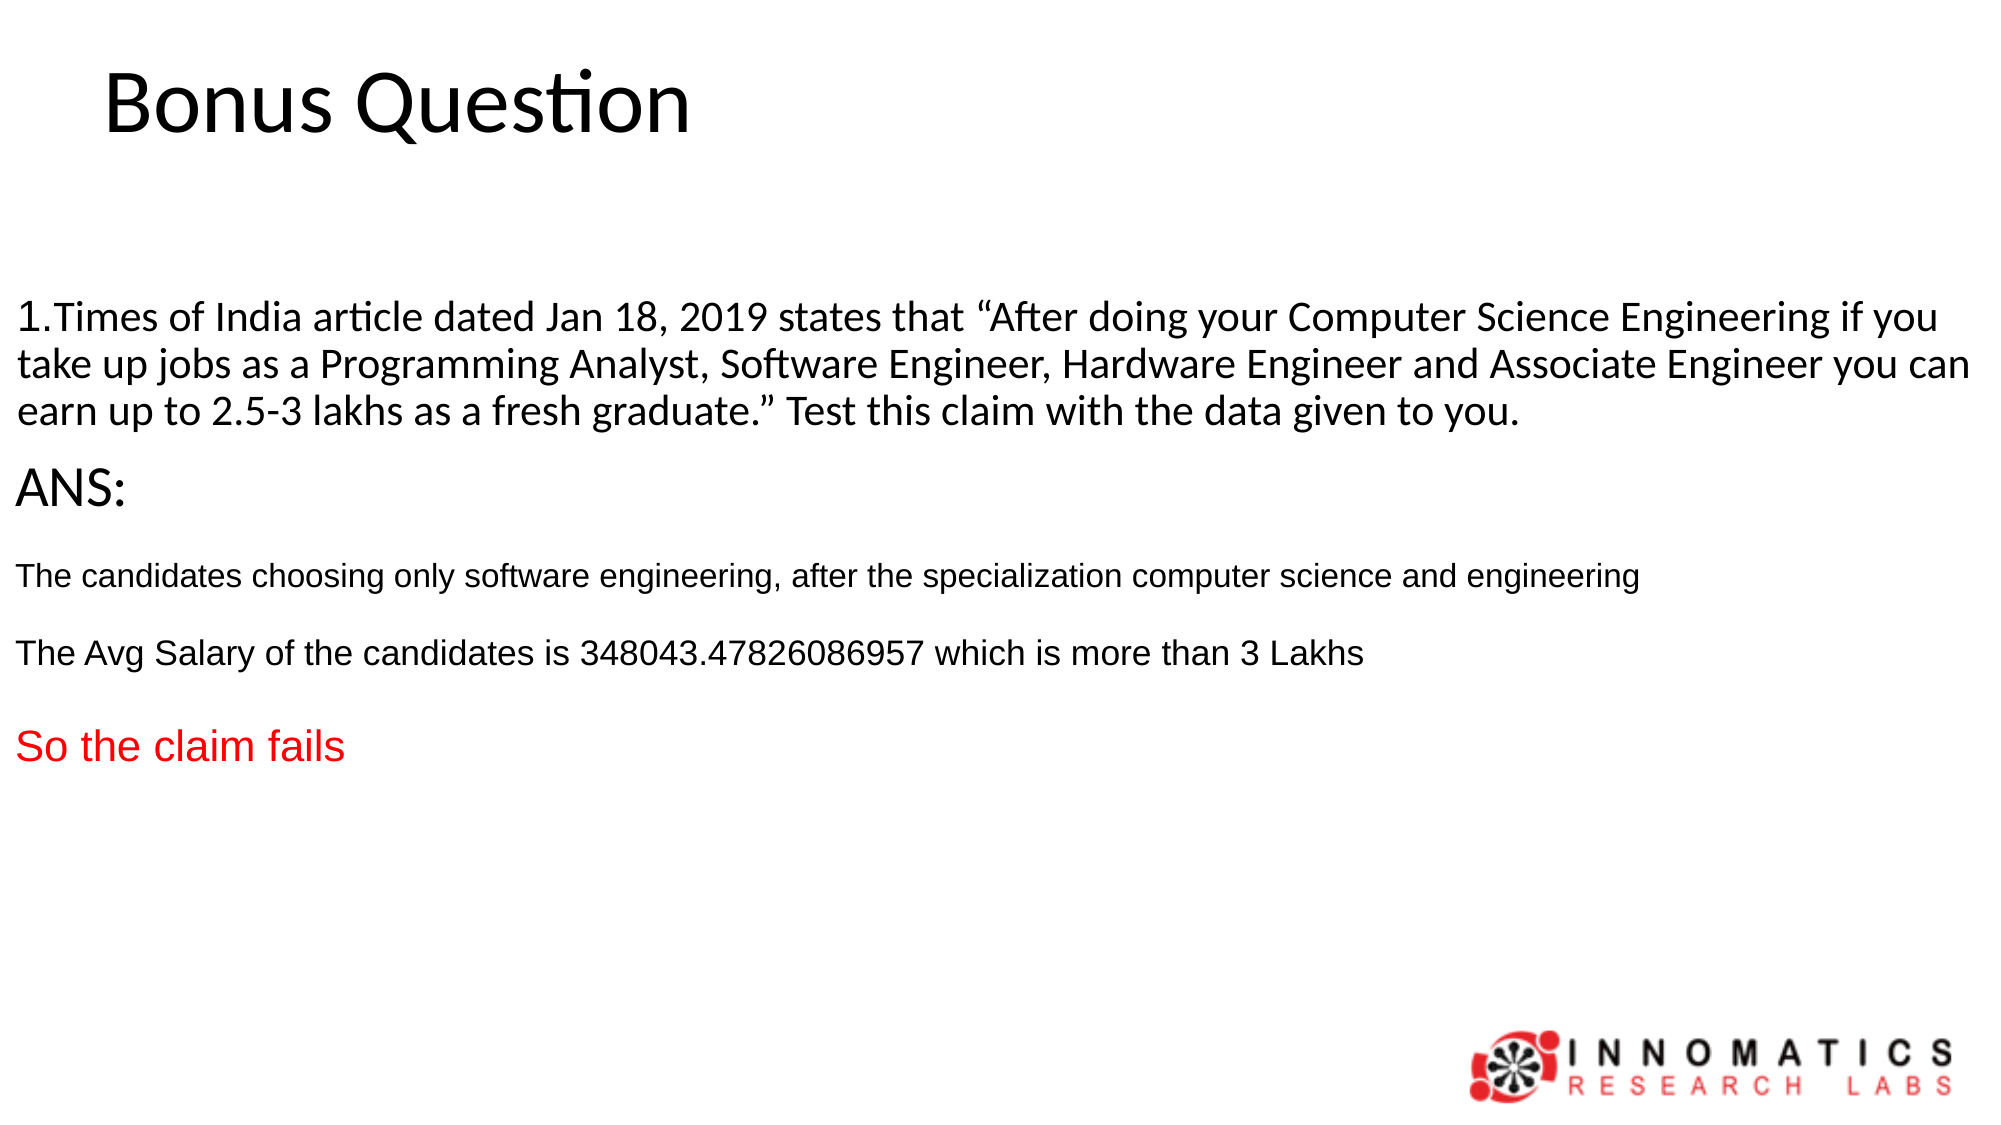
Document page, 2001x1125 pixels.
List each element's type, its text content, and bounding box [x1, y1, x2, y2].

title Bonus Question [88, 15, 1920, 191]
list 1.Times of India article dated Jan 18, 2019 states that “After doing your Computer Science Engineering if you take up jobs as a Programming Analyst, Software Engineer, Hardware Engineer and Associate Engineer you can earn up to 2.5-3 lakhs as a fresh graduate.” Test this claim with the data given to you. ANS: The candidates choosing only software engineering, after the specialization computer science and engineering The Avg Salary of the candidates is 348043.47826086957 which is more than 3 Lakhs So the claim fails [0, 286, 2000, 1125]
